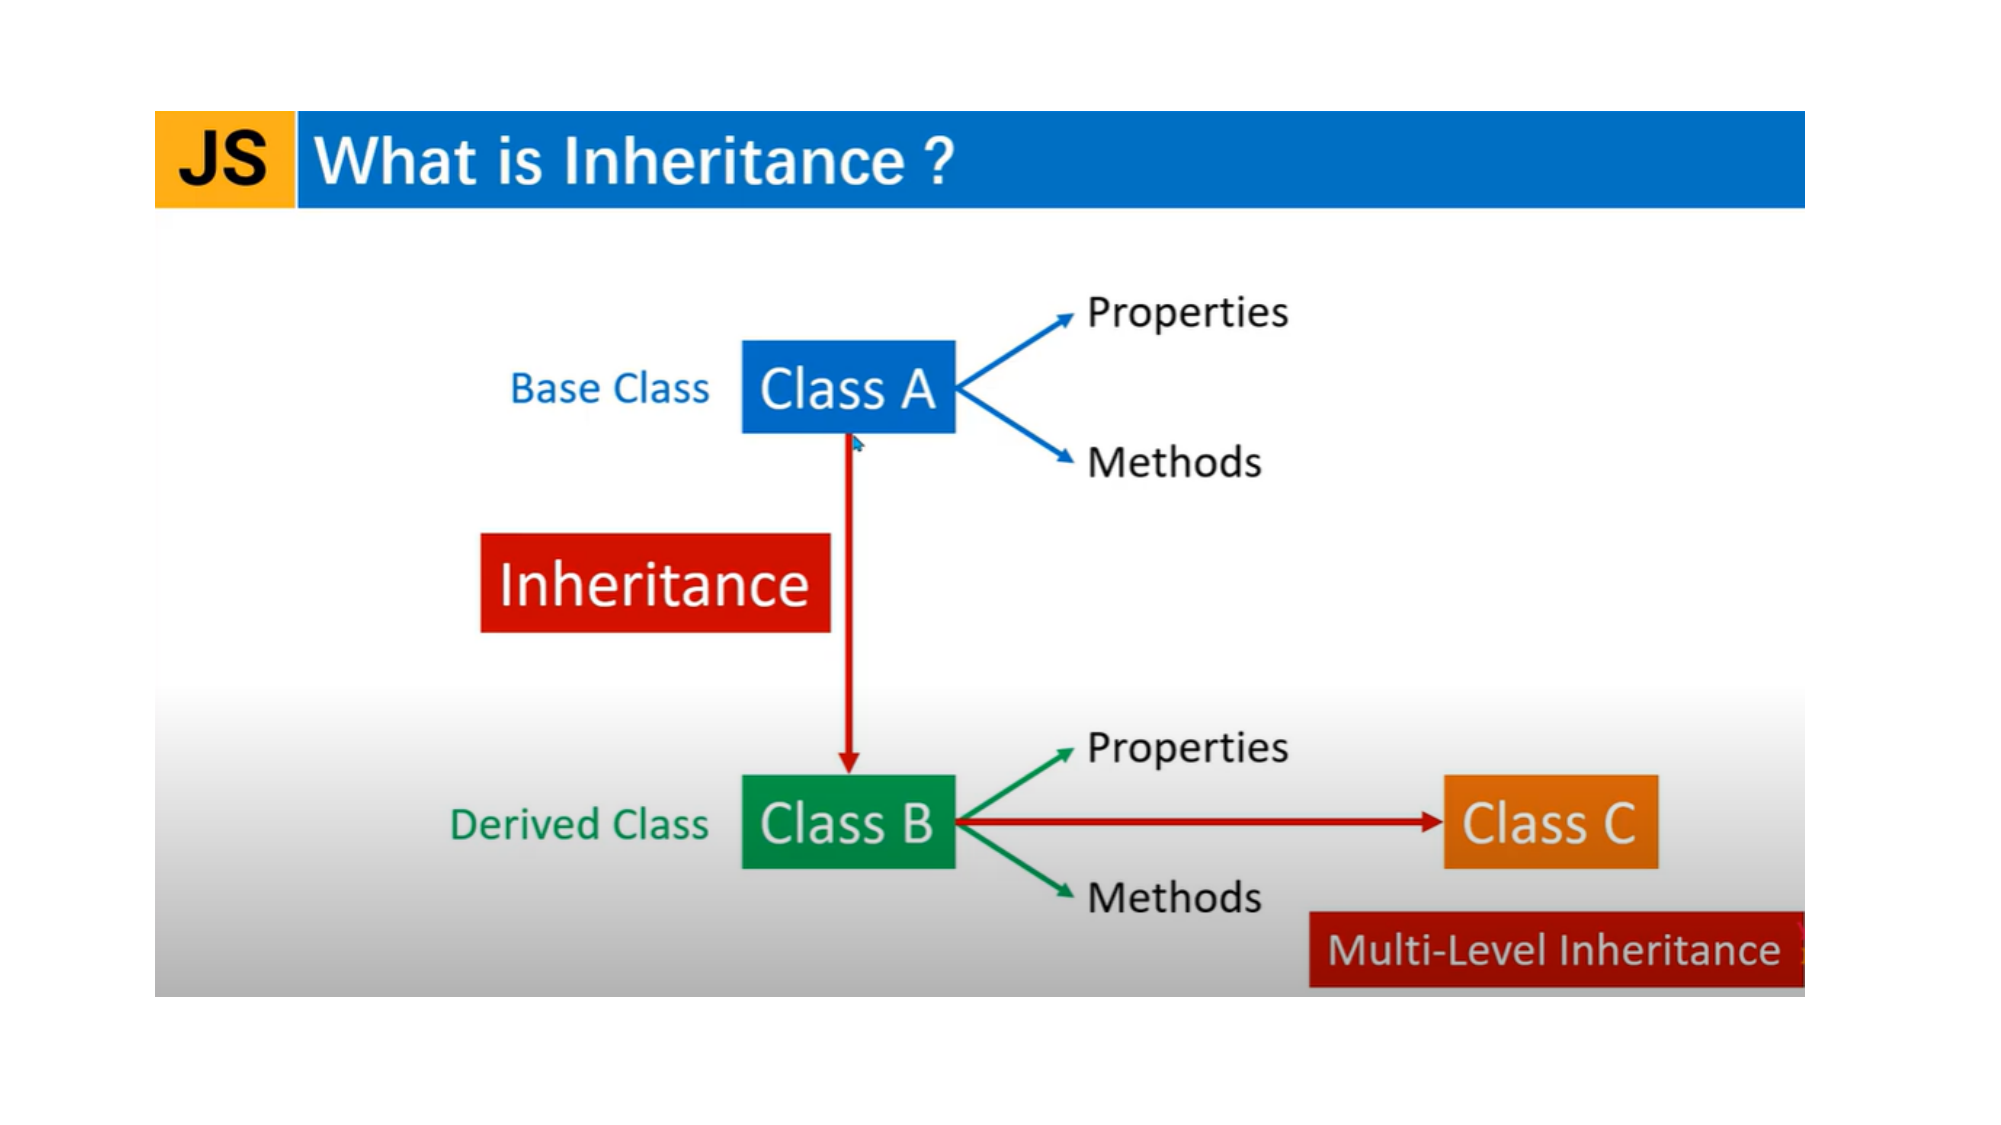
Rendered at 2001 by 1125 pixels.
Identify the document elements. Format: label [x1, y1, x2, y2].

list [155, 111, 1805, 997]
